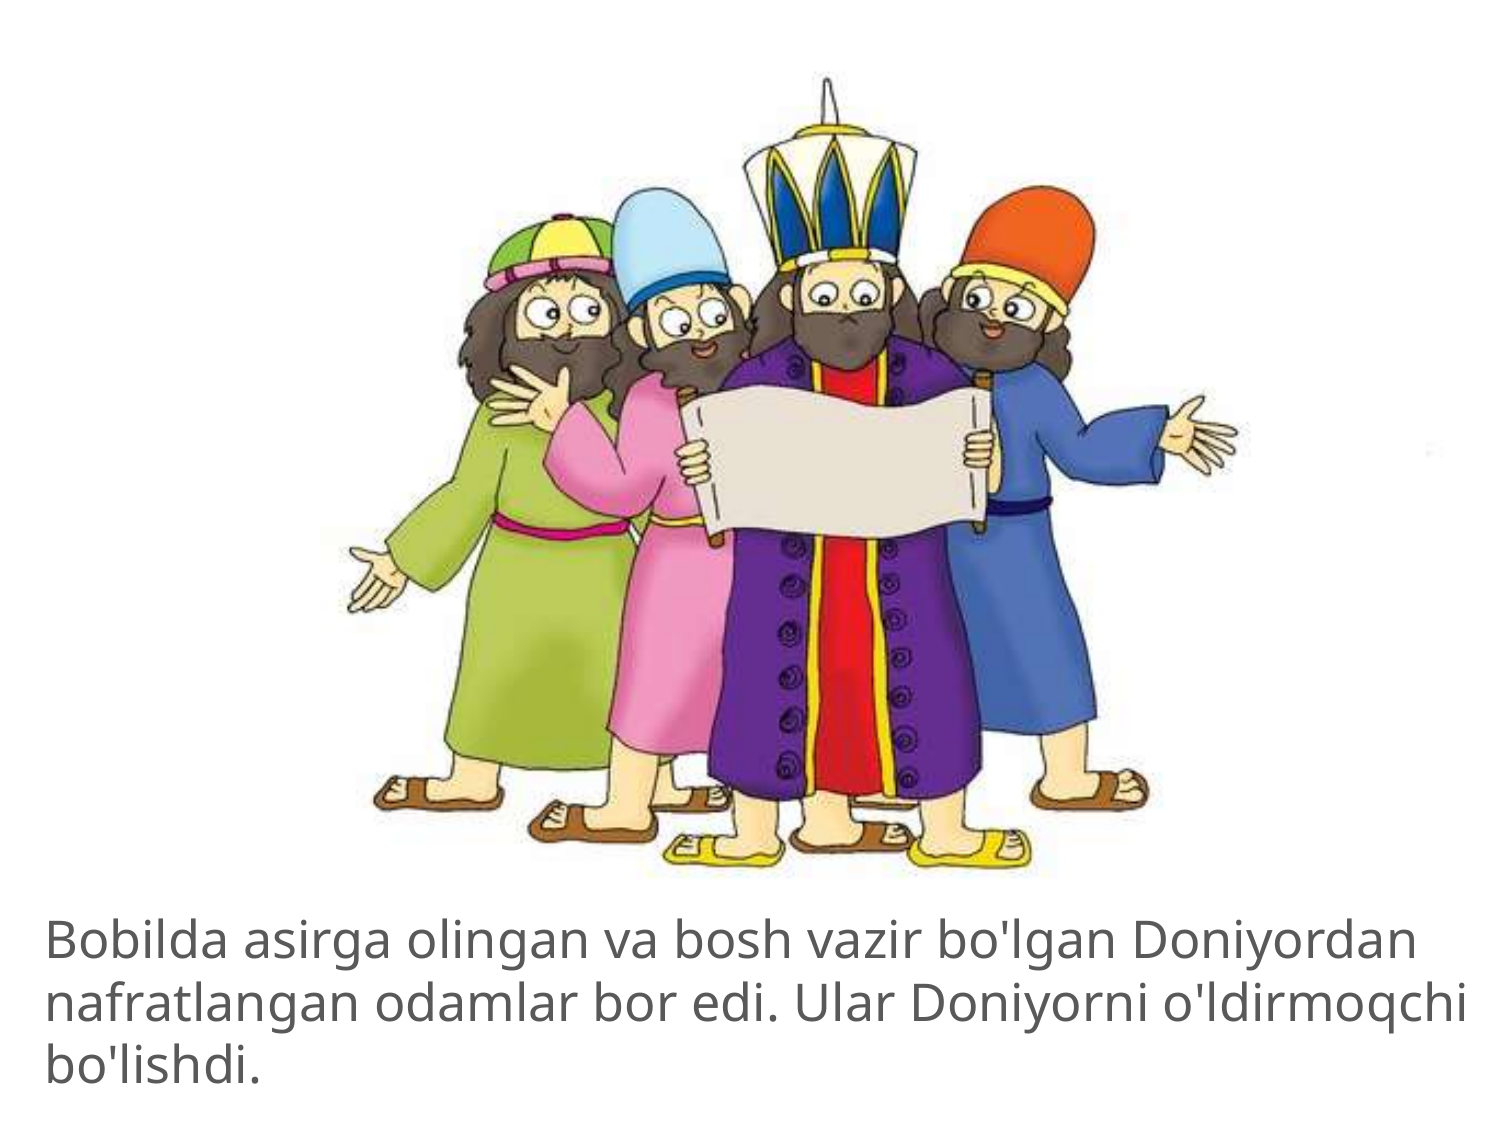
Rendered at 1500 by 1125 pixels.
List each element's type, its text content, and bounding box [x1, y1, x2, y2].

text_box Bobilda asirga olingan va bosh vazir bo'lgan Doniyordan nafratlangan odamlar bor edi. Ular Doniyorni o'ldirmoqchi bo'lishdi. [29, 898, 1500, 1102]
picture [40, 1, 1466, 894]
